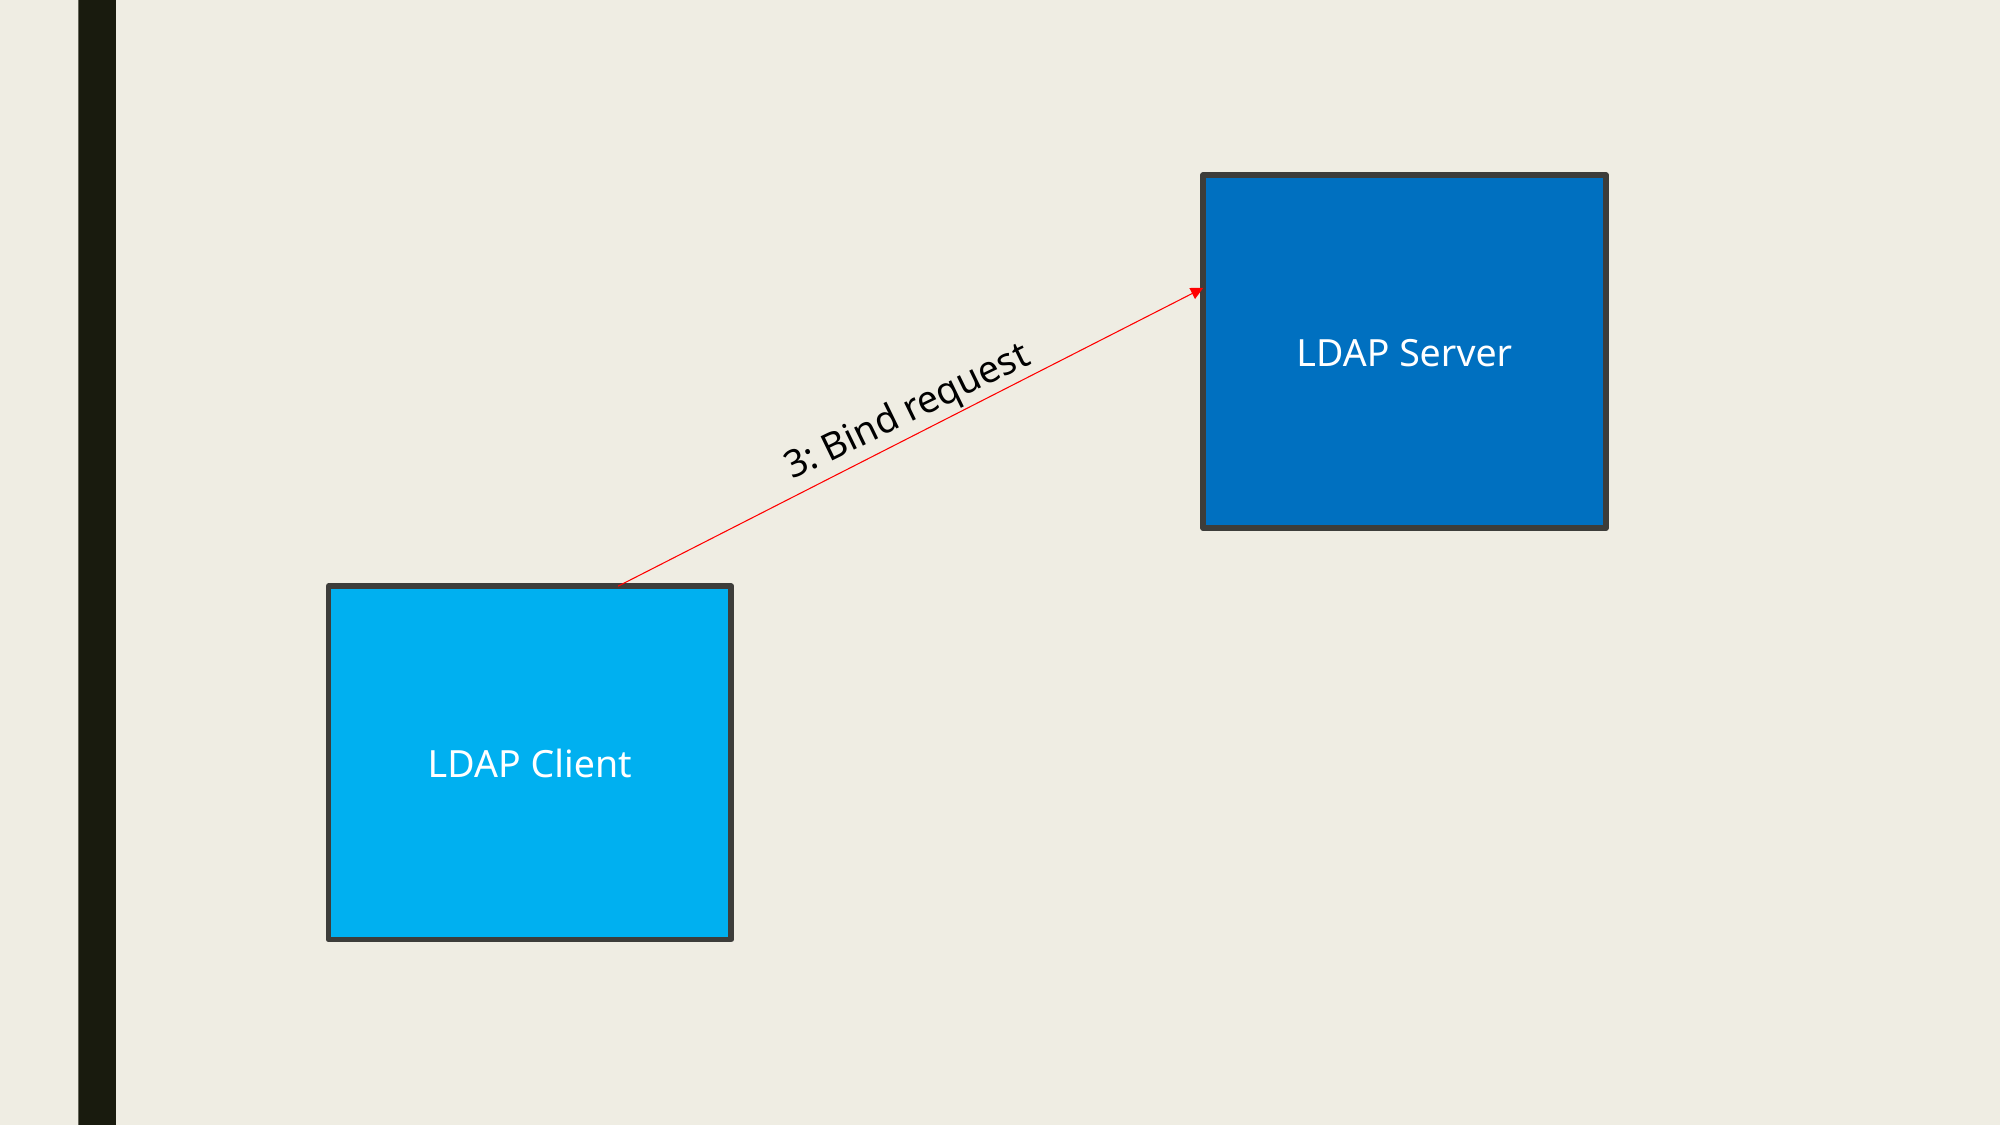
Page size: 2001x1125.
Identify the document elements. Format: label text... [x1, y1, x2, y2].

text_box LDAP Server [1200, 172, 1609, 531]
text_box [618, 287, 1204, 587]
text_box LDAP Client [326, 583, 734, 942]
